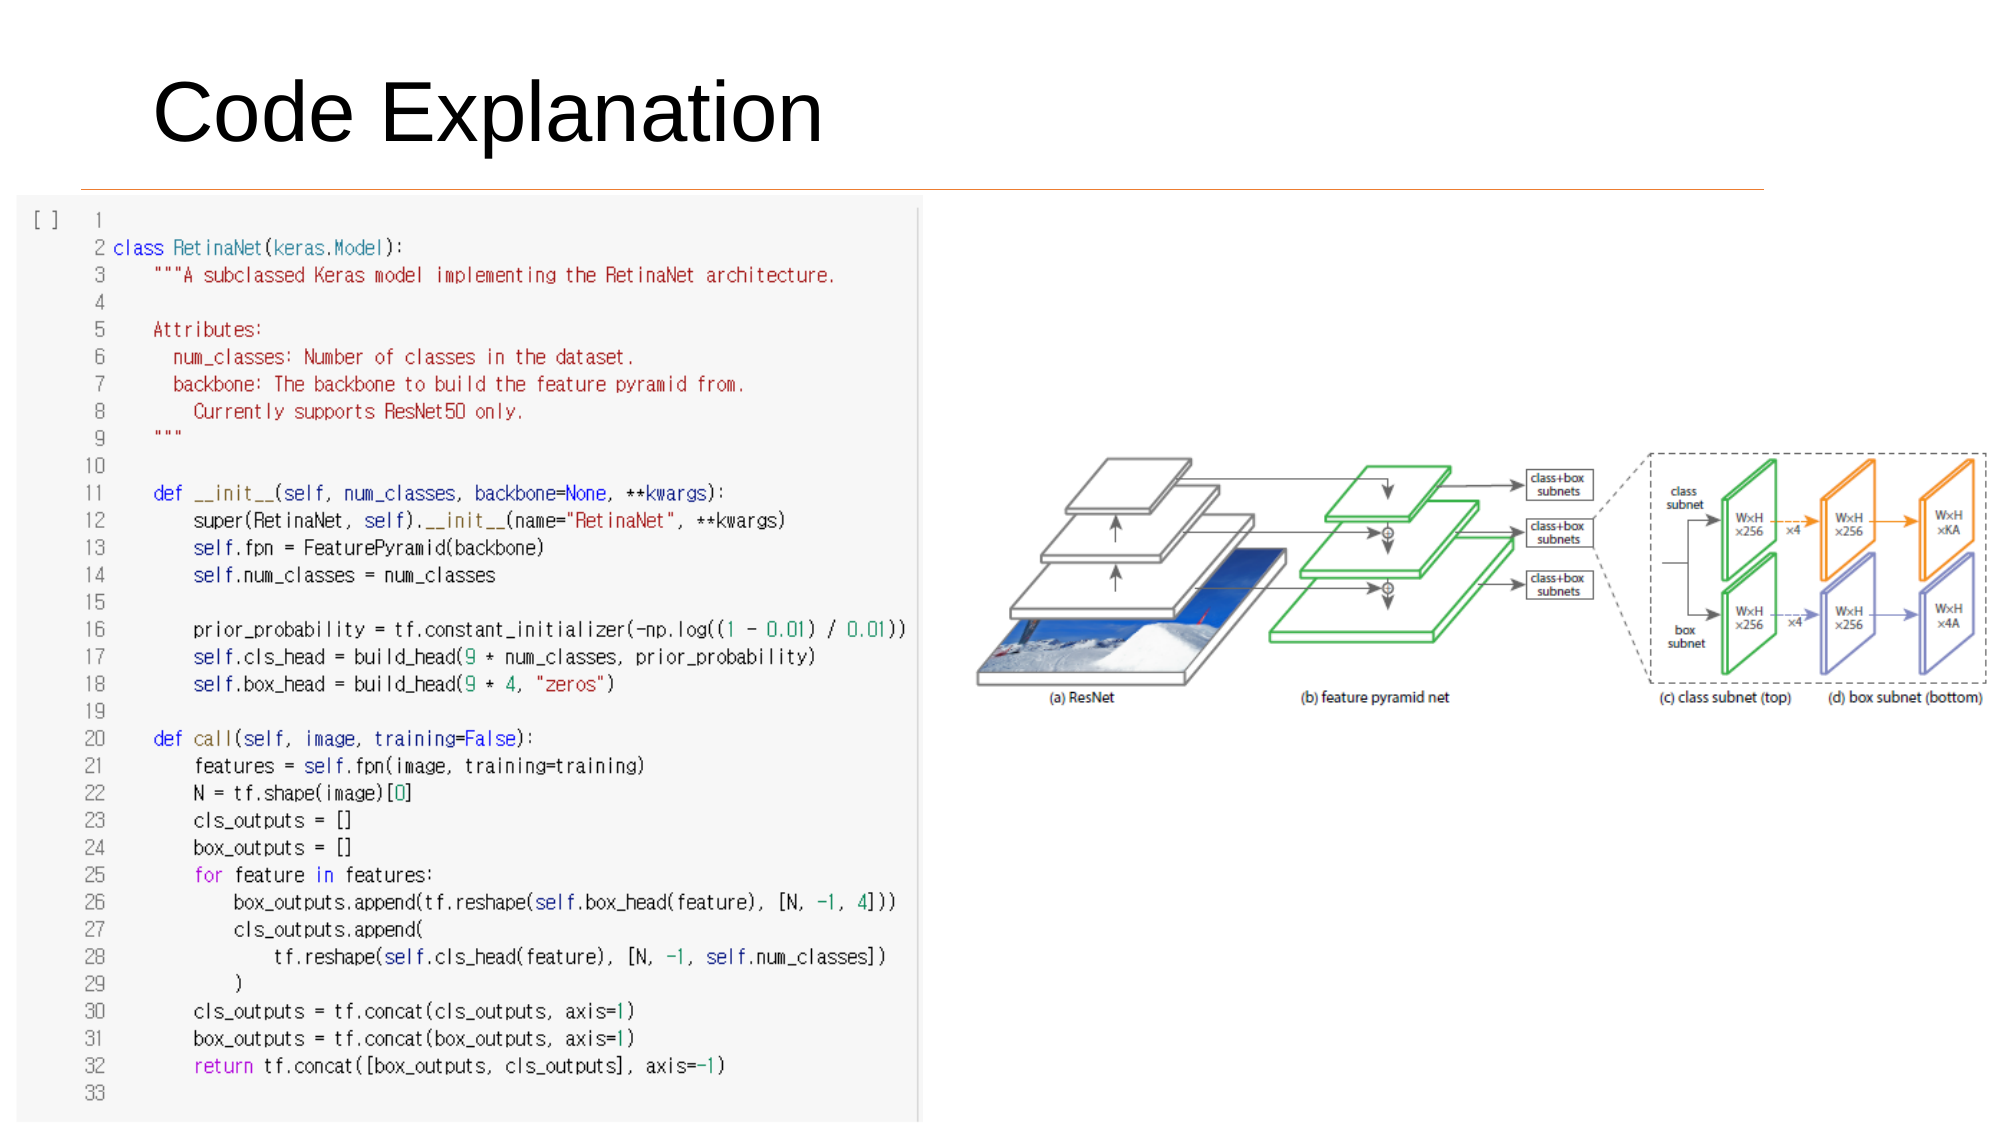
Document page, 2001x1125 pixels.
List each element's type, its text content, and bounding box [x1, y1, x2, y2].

picture [14, 195, 923, 1125]
picture [944, 413, 2000, 712]
title Code Explanation [137, 59, 934, 168]
